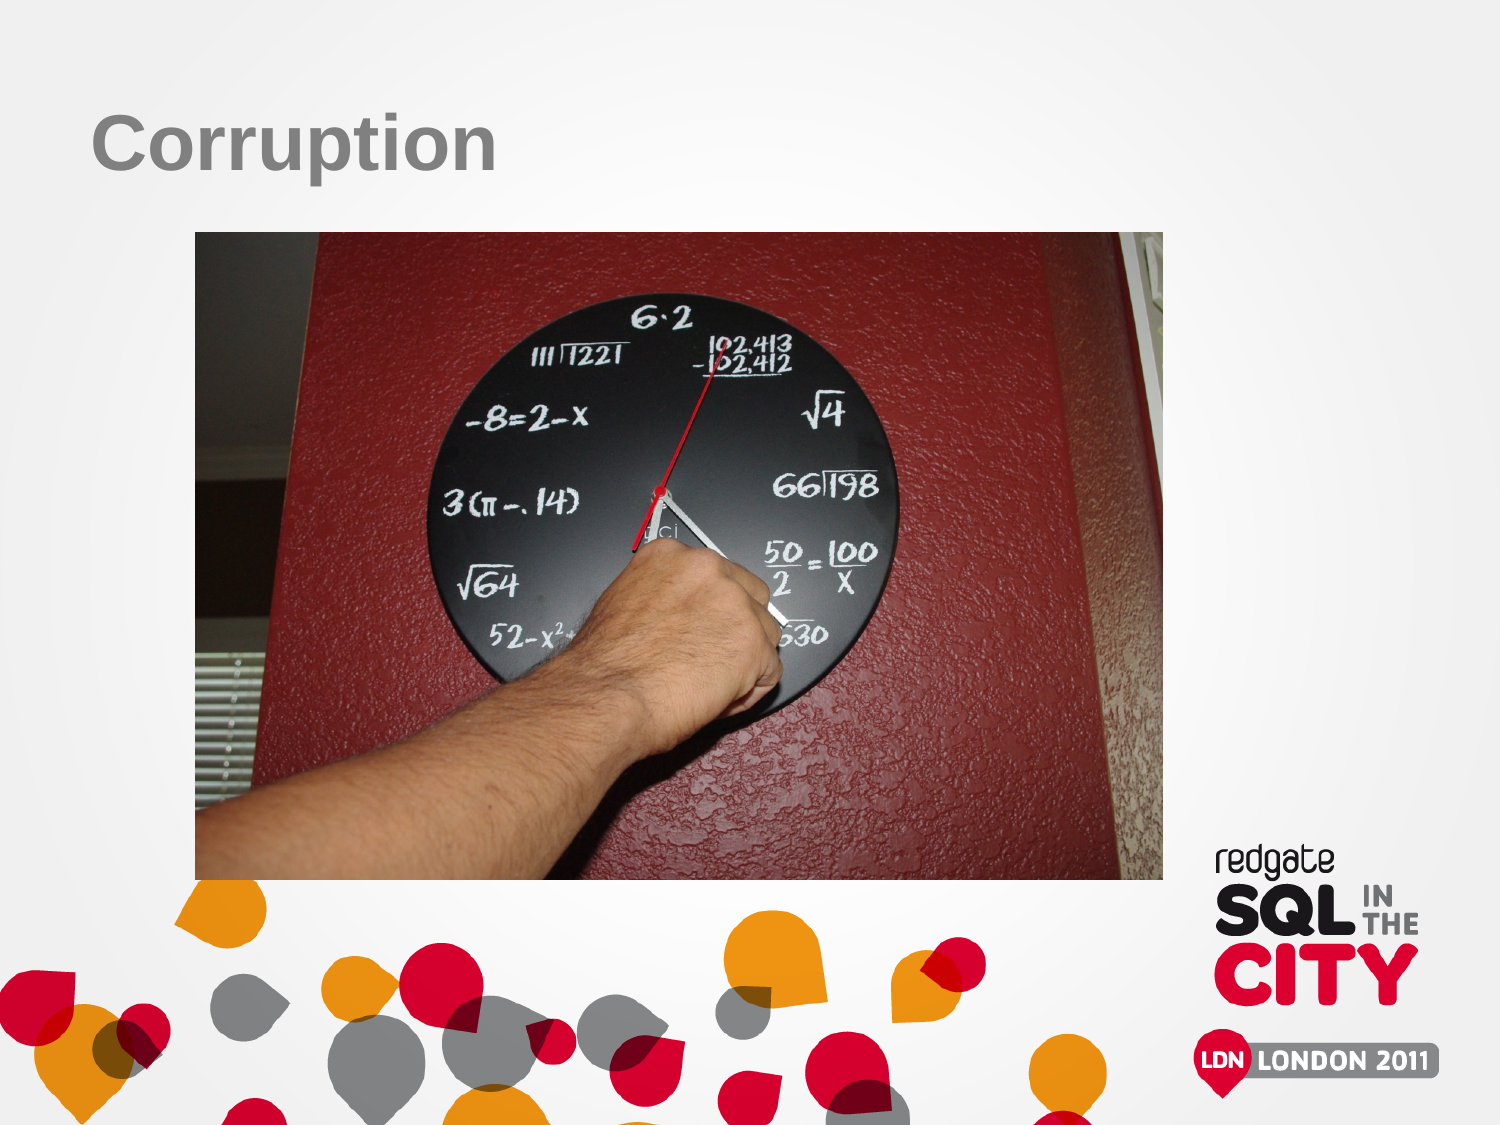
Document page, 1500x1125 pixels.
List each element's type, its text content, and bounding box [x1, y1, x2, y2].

picture [0, 0, 1500, 1125]
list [195, 232, 1163, 881]
title Corruption [75, 45, 1425, 233]
